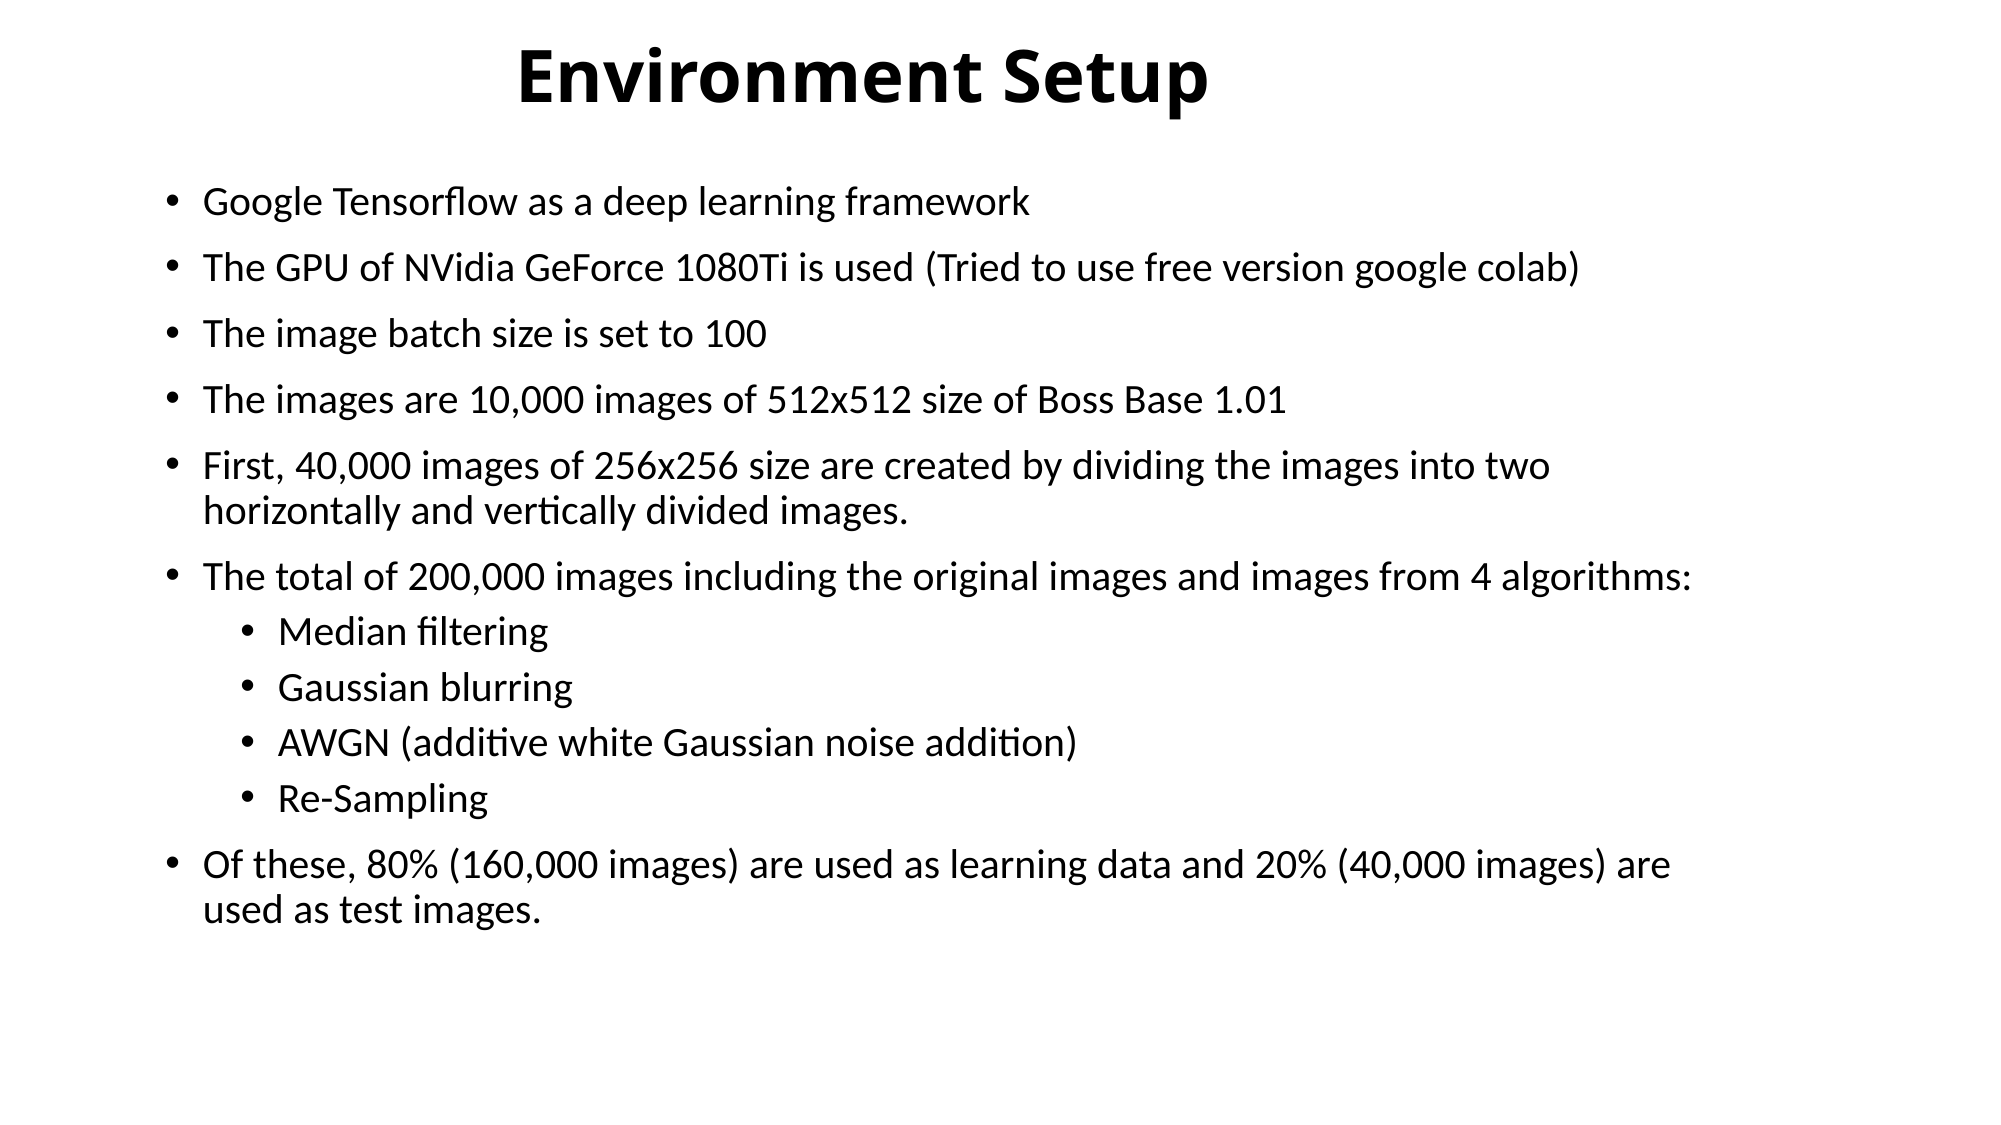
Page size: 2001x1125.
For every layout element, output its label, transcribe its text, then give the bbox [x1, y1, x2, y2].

title Environment Setup [499, 25, 1244, 133]
list Google Tensorflow as a deep learning framework The GPU of NVidia GeForce 1080Ti is used (Tried to use free version google colab) The image batch size is set to 100 The images are 10,000 images of 512x512 size of Boss Base 1.01 First, 40,000 images of 256x256 size are created by dividing the images into two horizontally and vertically divided images. The total of 200,000 images including the original images and images from 4 algorithms: Median filtering Gaussian blurring AWGN (additive white Gaussian noise addition) Re-Sampling Of these, 80% (160,000 images) are used as learning data and 20% (40,000 images) are used as test images. [150, 172, 1723, 996]
